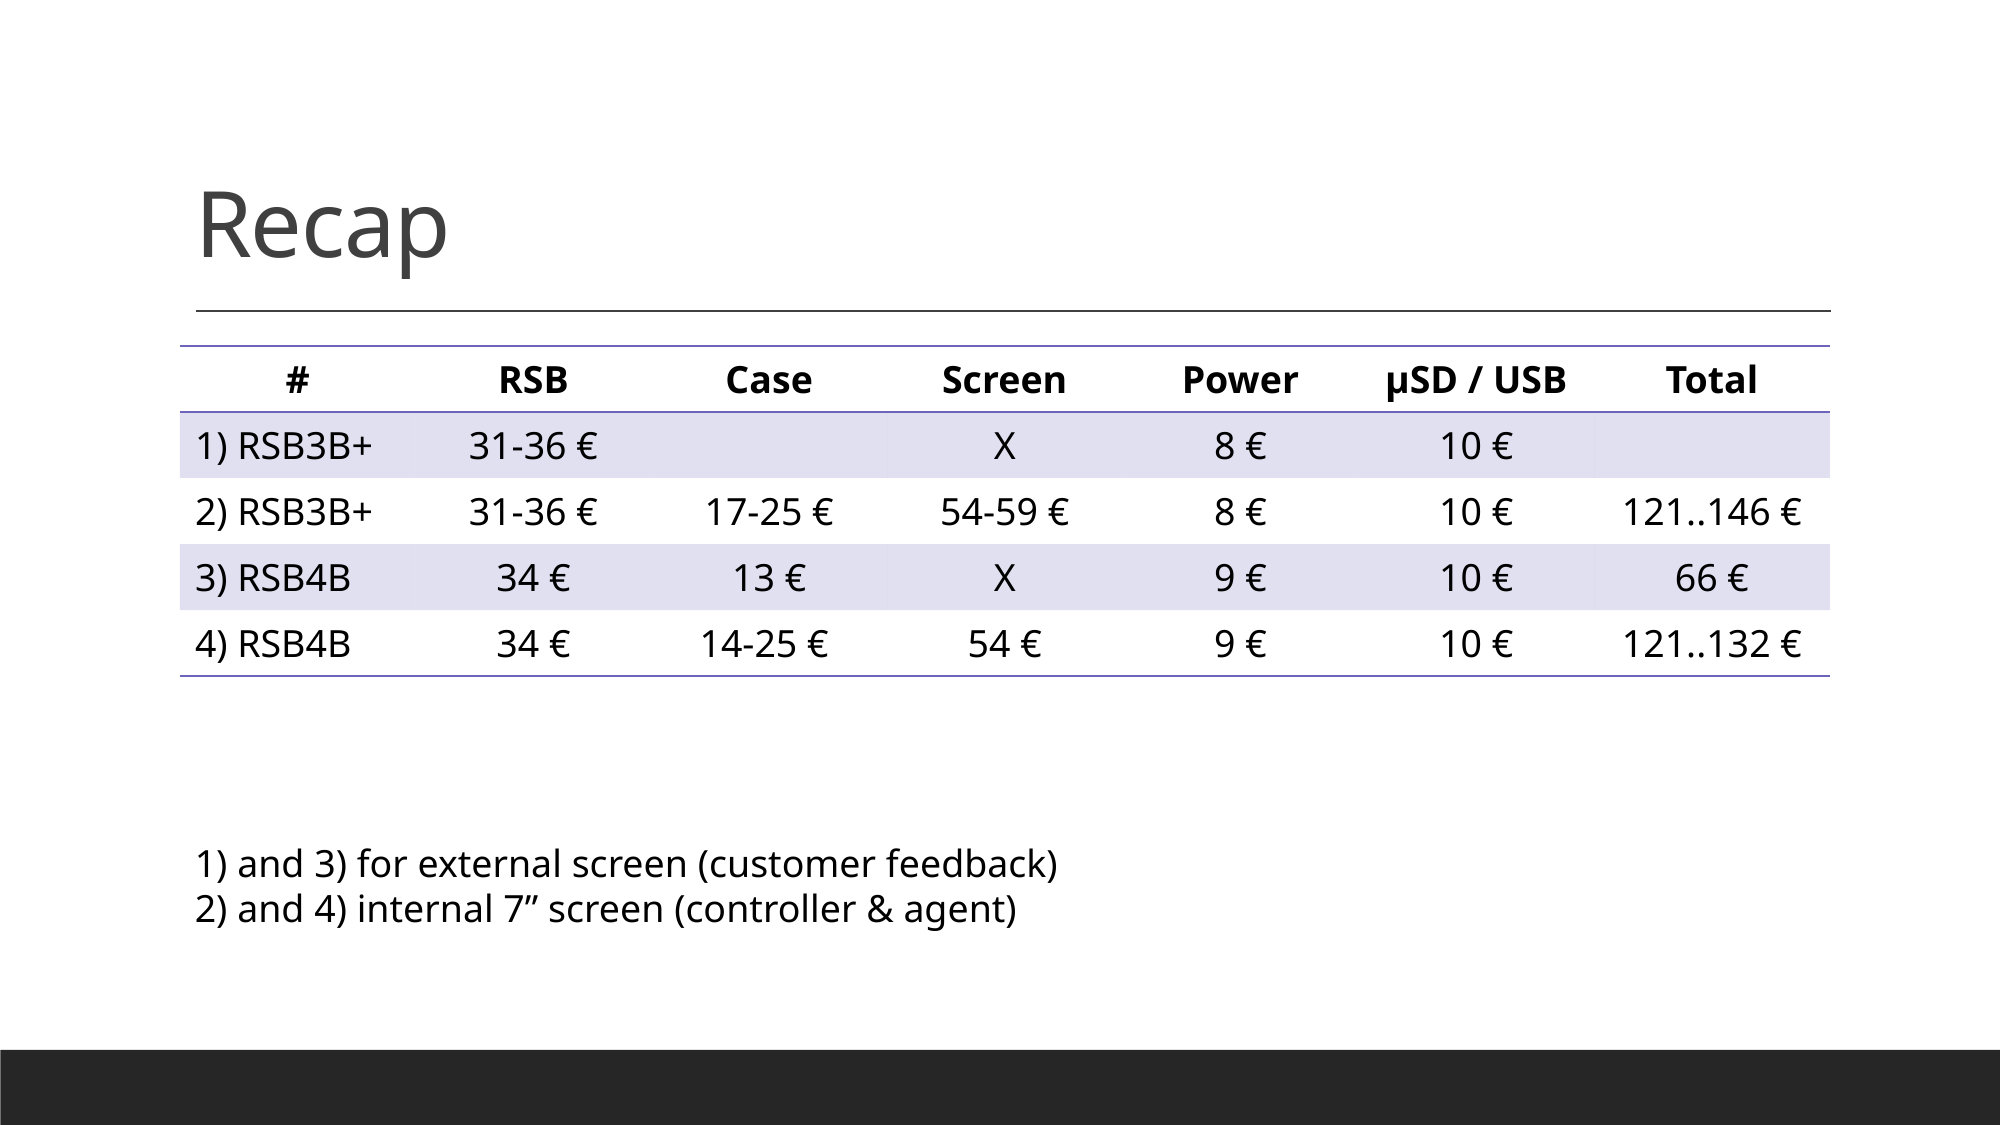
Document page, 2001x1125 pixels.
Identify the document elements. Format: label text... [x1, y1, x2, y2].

table_cell 66 € [1594, 544, 1830, 610]
table_header RSB [416, 347, 651, 411]
table_cell 121..132 € [1594, 610, 1830, 675]
table_cell 10 € [1358, 413, 1594, 478]
table_cell 3) RSB4B [180, 544, 416, 610]
table_cell X [887, 413, 1123, 478]
table_cell 54-59 € [887, 478, 1123, 544]
table_cell 34 € [416, 544, 651, 610]
table_header µSD / USB [1358, 347, 1594, 411]
table_cell 8 € [1123, 478, 1358, 544]
table_cell [651, 413, 887, 478]
table_cell X [887, 544, 1123, 610]
table_cell [1594, 413, 1830, 478]
table_cell 31-36 € [416, 478, 651, 544]
table_cell 9 € [1123, 610, 1358, 675]
table_cell 4) RSB4B [180, 610, 416, 675]
table_cell 54 € [887, 610, 1123, 675]
title Recap [180, 47, 1830, 285]
table_cell 2) RSB3B+ [180, 478, 416, 544]
table_cell 10 € [1358, 544, 1594, 610]
table_cell 8 € [1123, 413, 1358, 478]
table_header Power [1123, 347, 1358, 411]
table_cell 31-36 € [416, 413, 651, 478]
table_header Total [1594, 347, 1830, 411]
text_box 1) and 3) for external screen (customer feedback) 2) and 4) internal 7” screen (controller & agent) [179, 832, 1180, 938]
table_cell 13 € [651, 544, 887, 610]
table_header # [180, 347, 416, 411]
table_cell 10 € [1358, 478, 1594, 544]
table_cell 9 € [1123, 544, 1358, 610]
table_cell 121..146 € [1594, 478, 1830, 544]
table_cell 10 € [1358, 610, 1594, 675]
table_cell 1) RSB3B+ [180, 413, 416, 478]
table_cell 17-25 € [651, 478, 887, 544]
table_header Screen [887, 347, 1123, 411]
table_header Case [651, 347, 887, 411]
table_cell 34 € [416, 610, 651, 675]
table_cell 14-25 € [651, 610, 887, 675]
